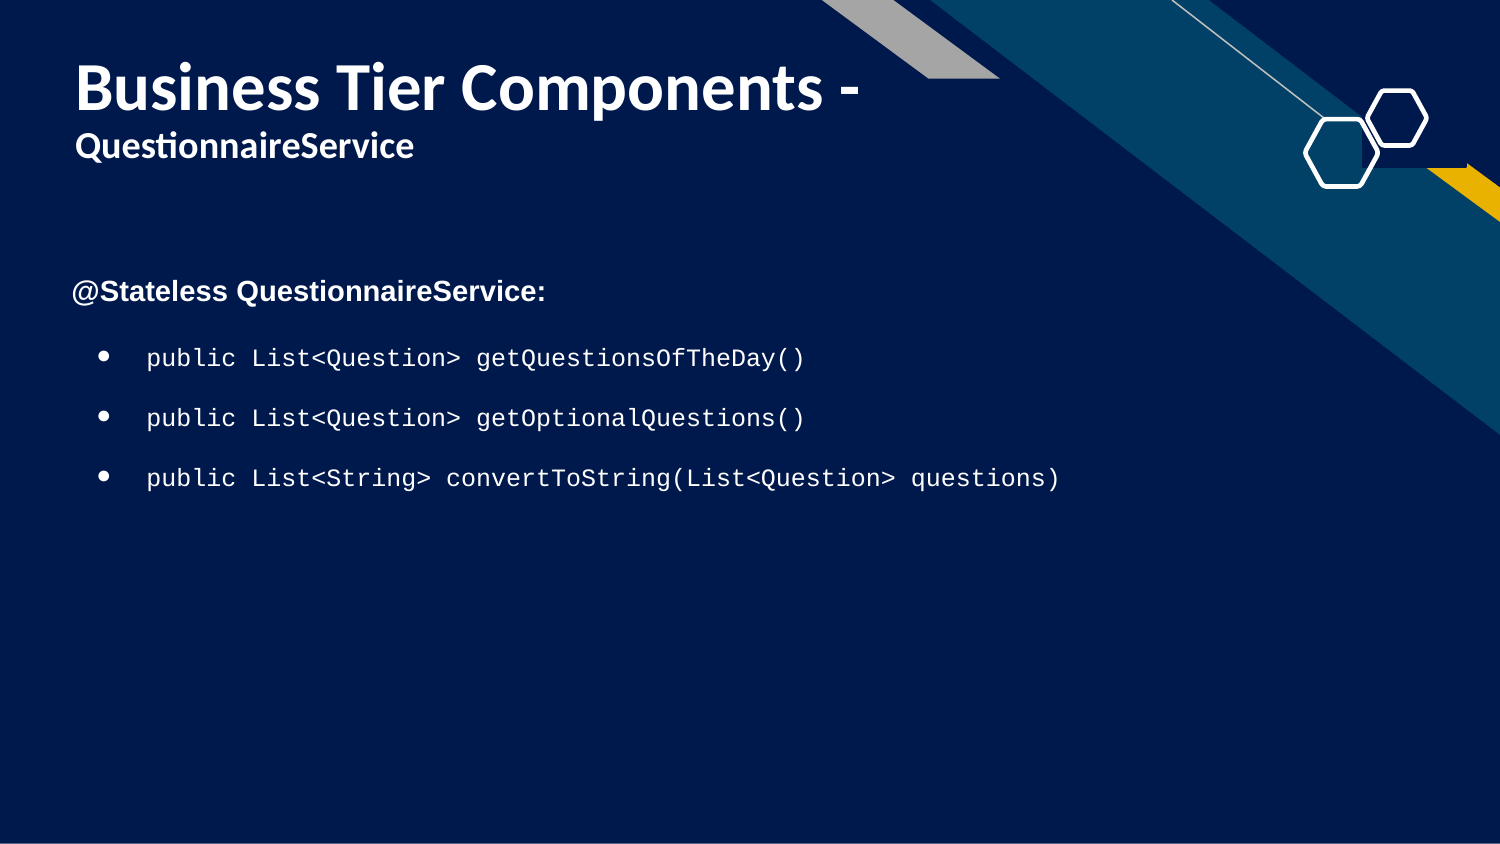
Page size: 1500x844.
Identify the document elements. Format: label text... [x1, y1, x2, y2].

title Business Tier Components - QuestionnaireService [63, 25, 1089, 167]
text_box [1362, 37, 1467, 167]
text_box @Stateless QuestionnaireService: public List<Question> getQuestionsOfTheDay() public List<Question> getOptionalQuestions() public List<String> convertToString(List<Question> questions) [56, 256, 1306, 844]
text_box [1304, 90, 1427, 187]
